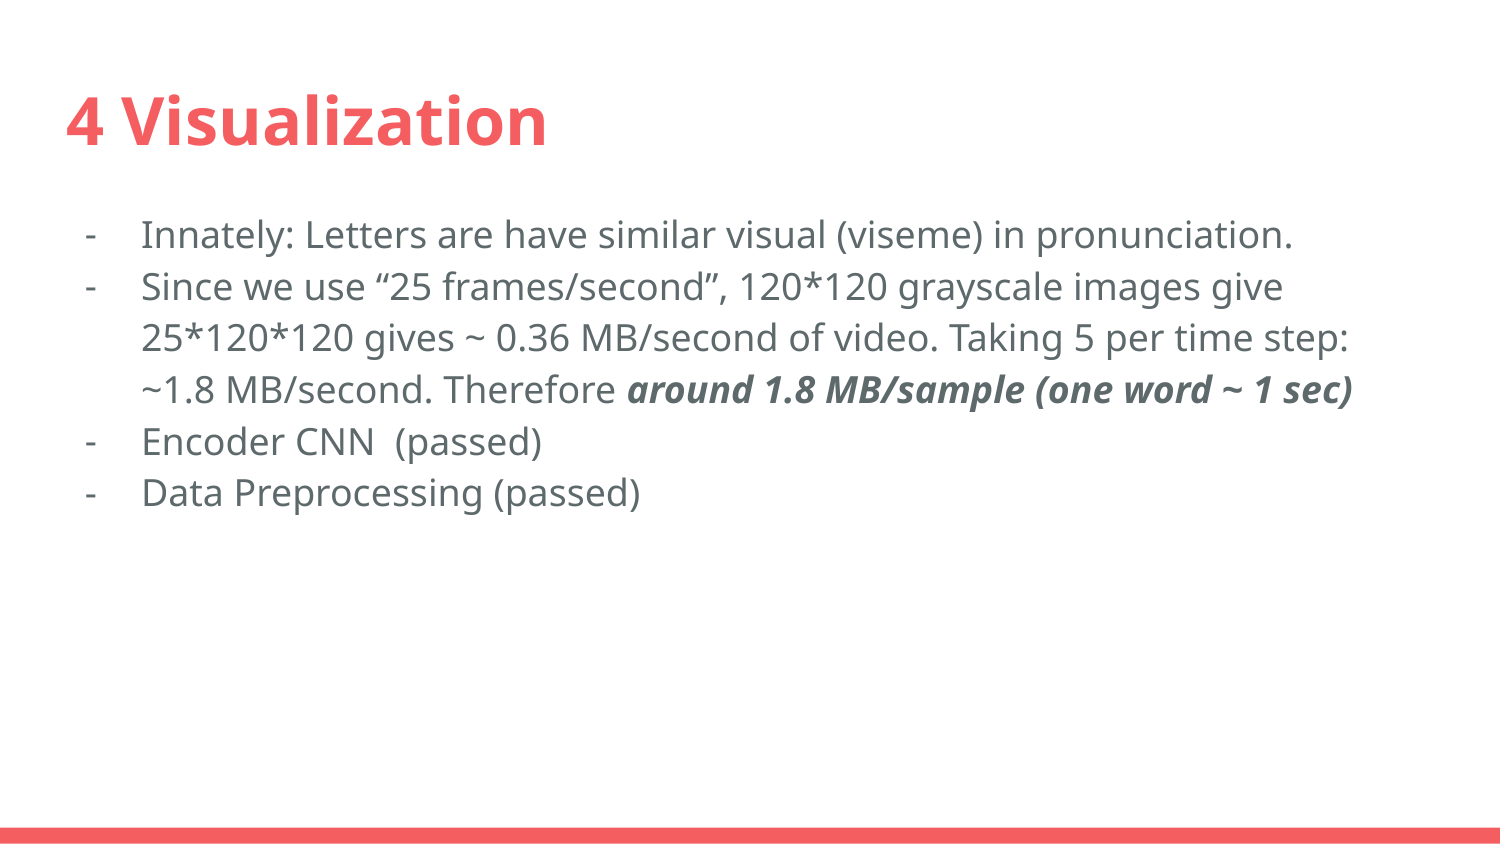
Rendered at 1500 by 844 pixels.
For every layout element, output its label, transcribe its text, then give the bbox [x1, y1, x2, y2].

title 4 Visualization [51, 64, 1449, 167]
list Innately: Letters are have similar visual (viseme) in pronunciation. Since we use “25 frames/second”, 120*120 grayscale images give 25*120*120 gives ~ 0.36 MB/second of video. Taking 5 per time step: ~1.8 MB/second. Therefore around 1.8 MB/sample (one word ~ 1 sec) Encoder CNN (passed) Data Preprocessing (passed) [51, 189, 1449, 750]
